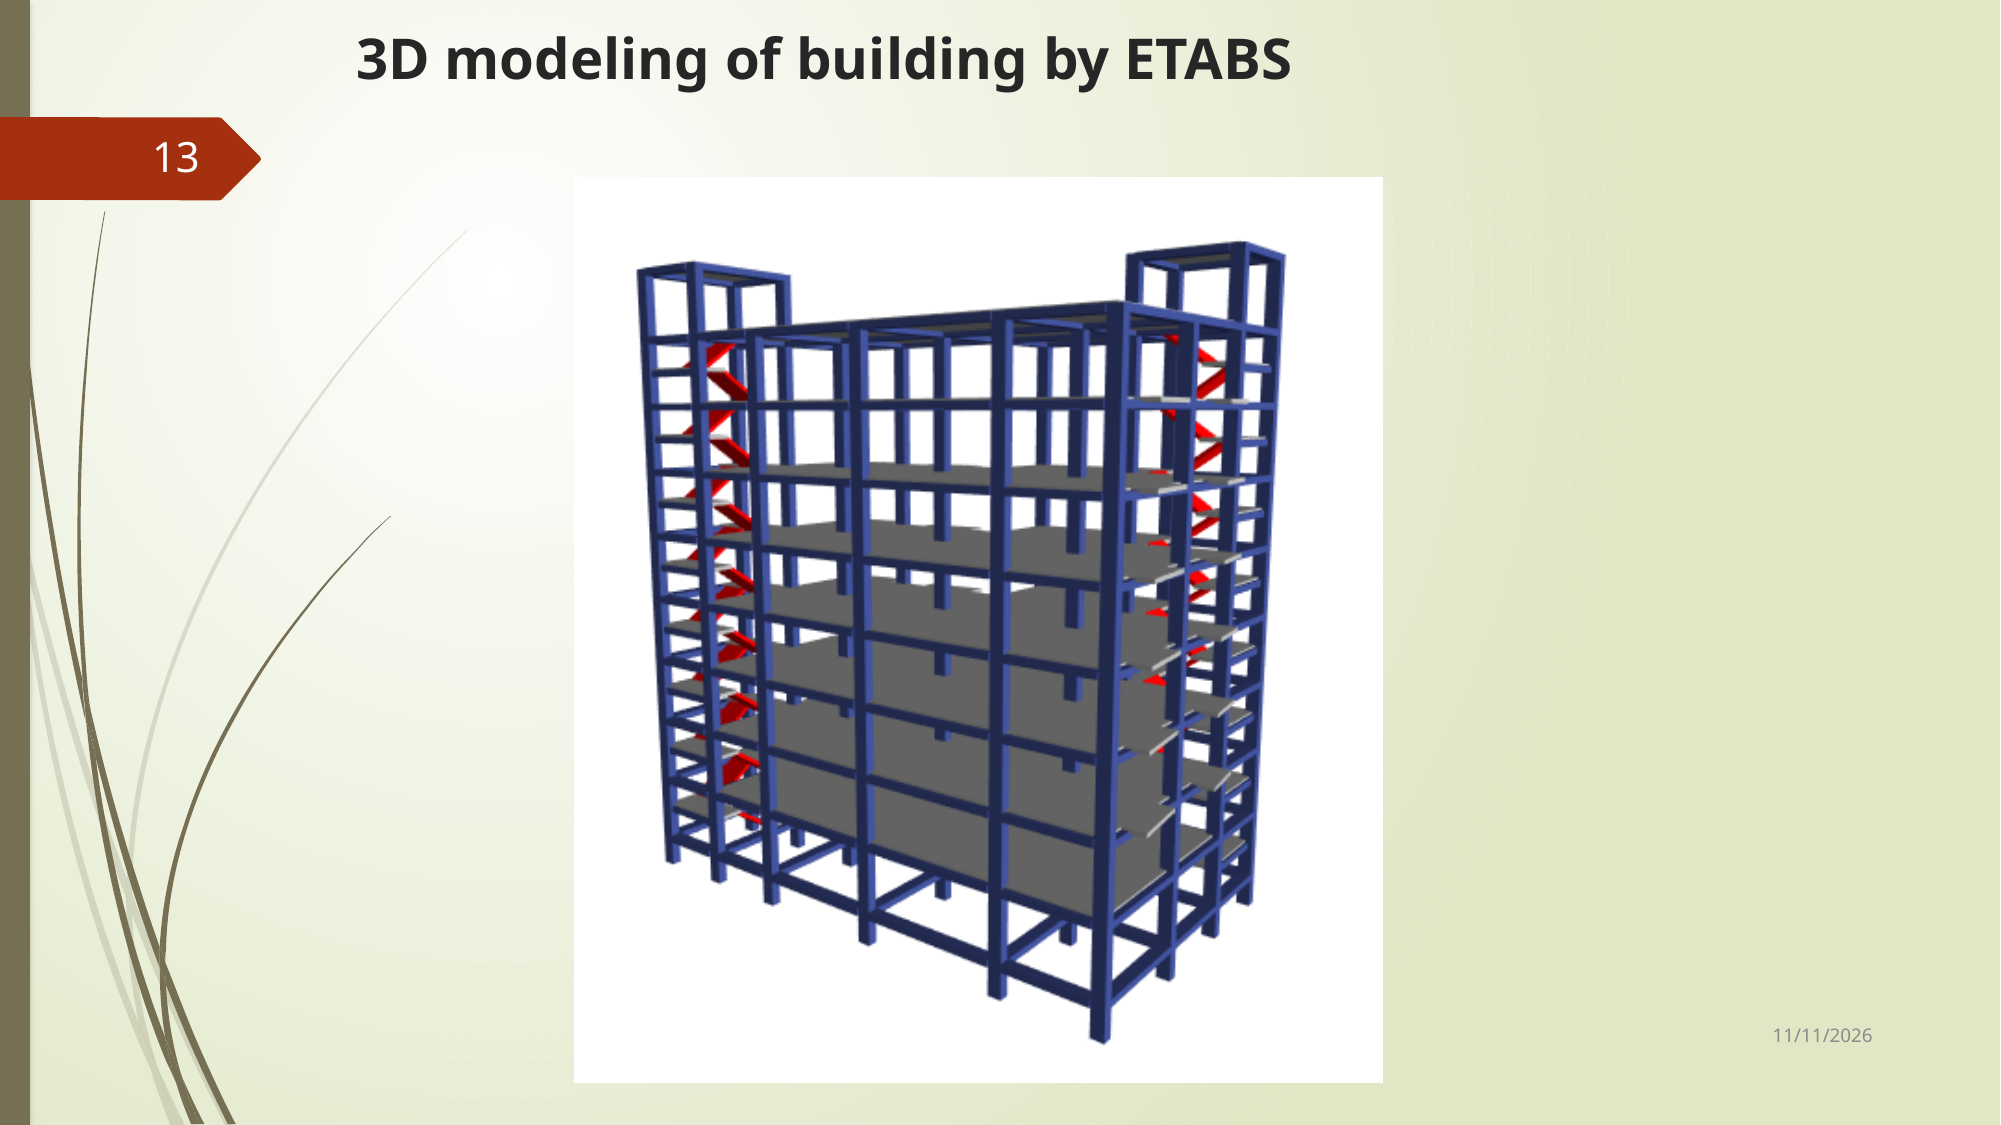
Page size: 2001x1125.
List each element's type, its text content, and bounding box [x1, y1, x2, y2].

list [573, 176, 1384, 1083]
title 3D modeling of building by ETABS [341, 15, 1803, 100]
slide_number 13 [87, 129, 216, 190]
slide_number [1699, 1005, 1888, 1067]
